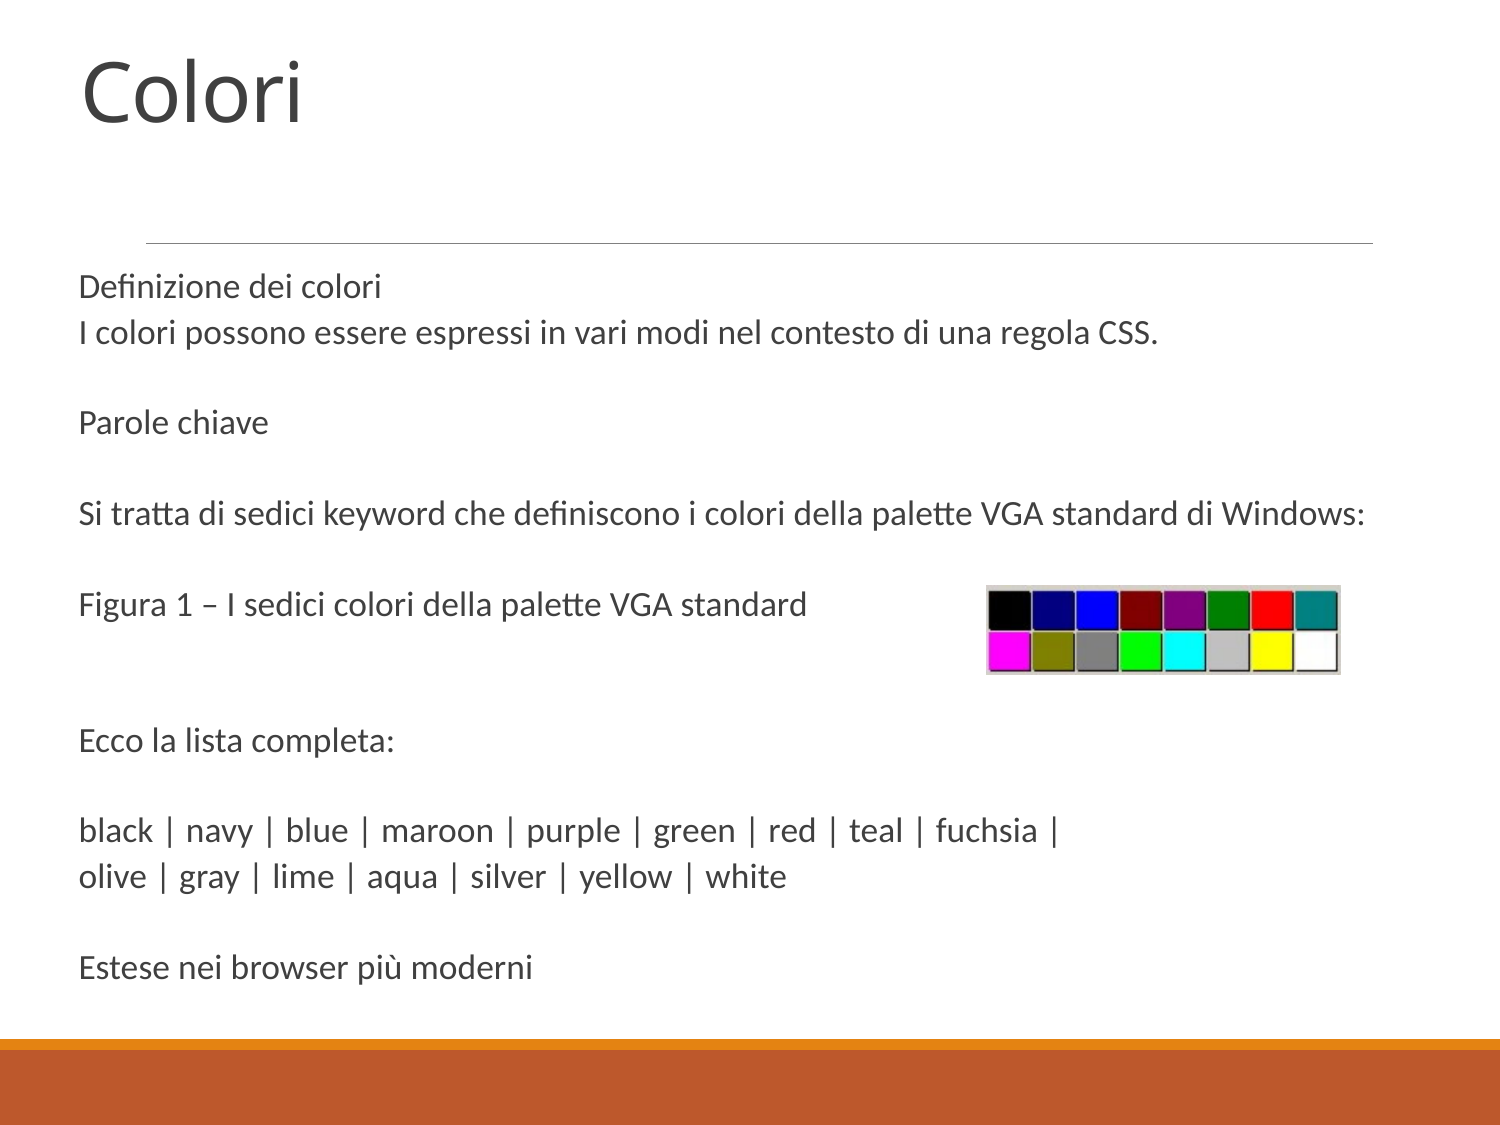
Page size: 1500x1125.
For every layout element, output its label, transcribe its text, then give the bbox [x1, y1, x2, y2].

title Colori [64, 47, 1424, 244]
list Definizione dei colori I colori possono essere espressi in vari modi nel contesto di una regola CSS. Parole chiave Si tratta di sedici keyword che definiscono i colori della palette VGA standard di Windows: Figura 1 – I sedici colori della palette VGA standard Ecco la lista completa: black | navy | blue | maroon | purple | green | red | teal | fuchsia | olive | gray | lime | aqua | silver | yellow | white Estese nei browser più moderni [64, 260, 1424, 1000]
picture [985, 584, 1342, 676]
